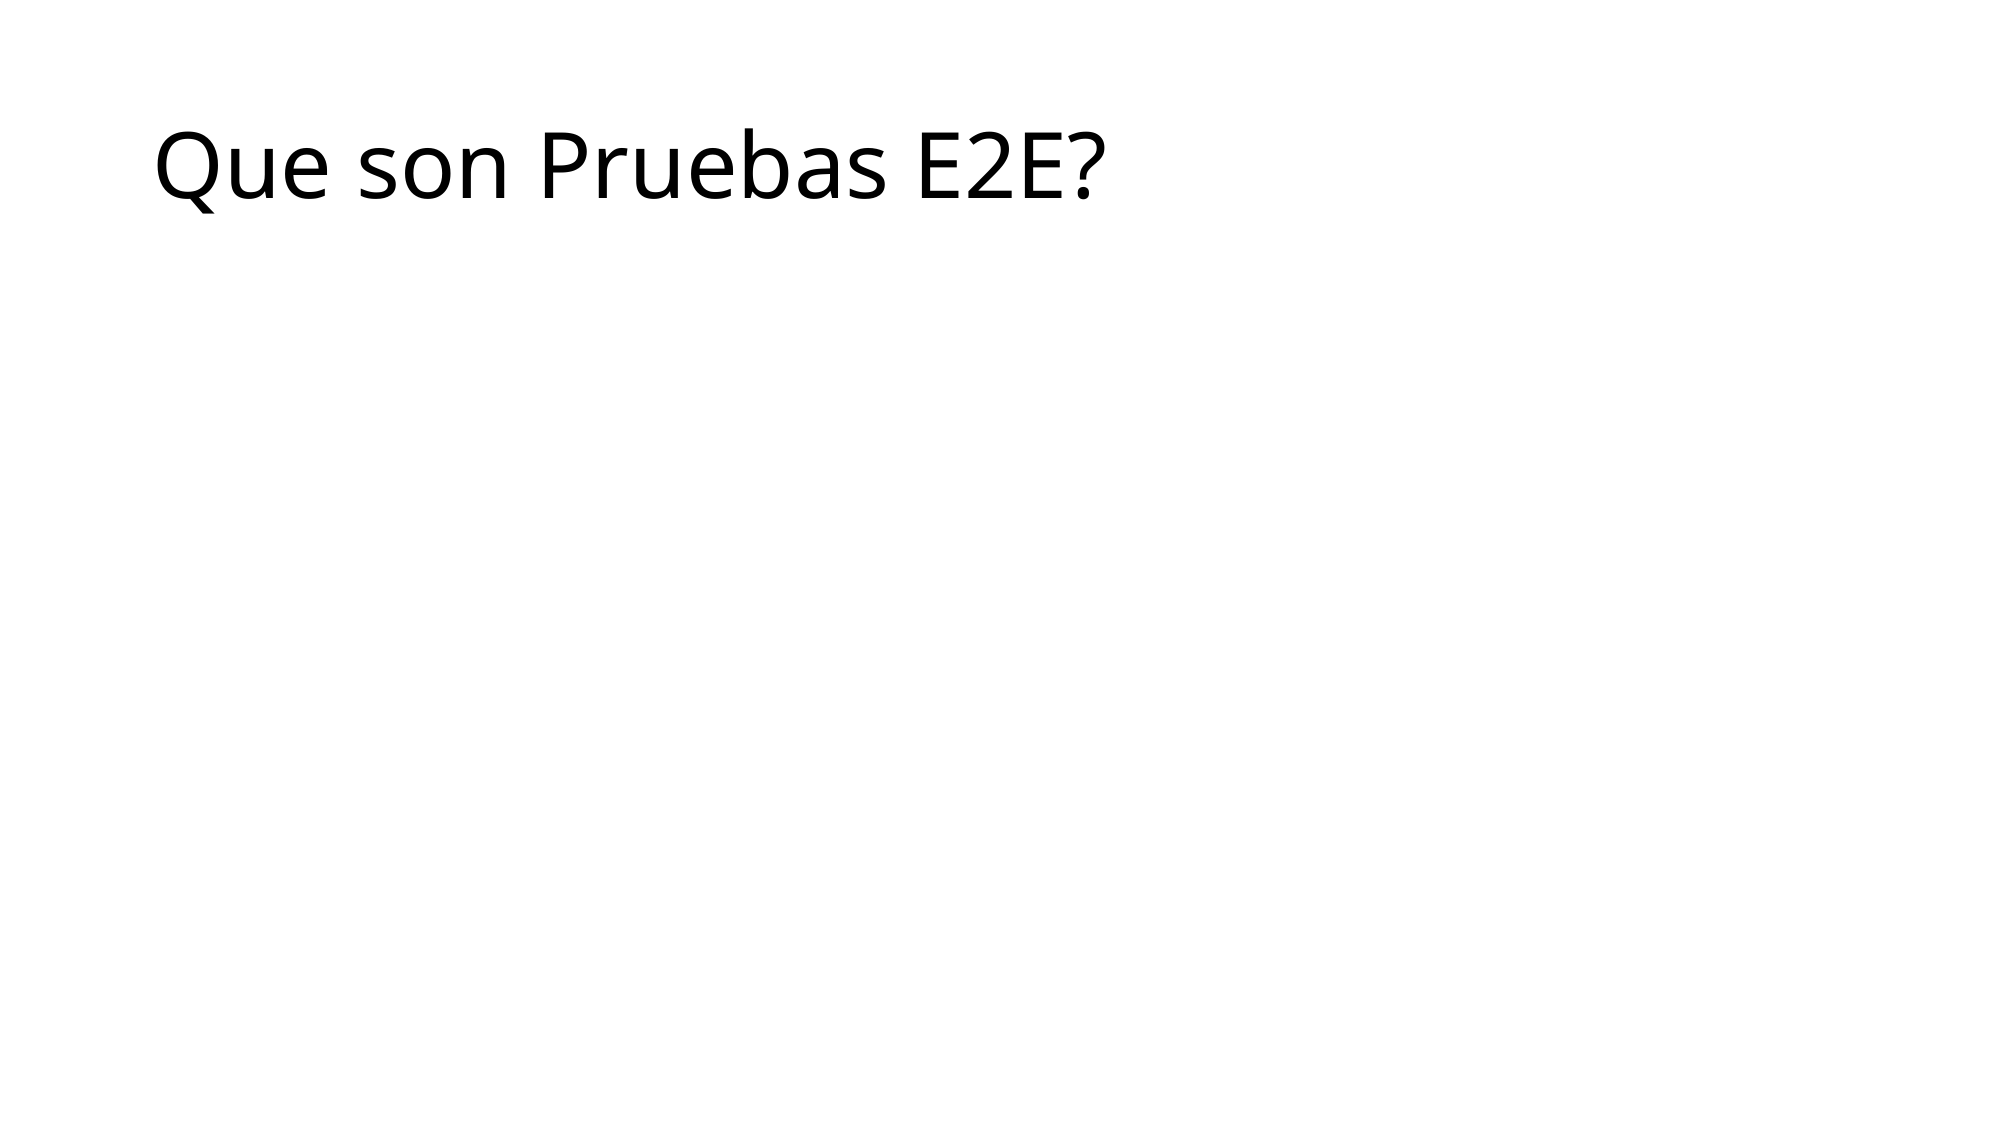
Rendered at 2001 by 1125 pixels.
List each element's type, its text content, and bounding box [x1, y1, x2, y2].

title Que son Pruebas E2E? [137, 59, 1863, 278]
